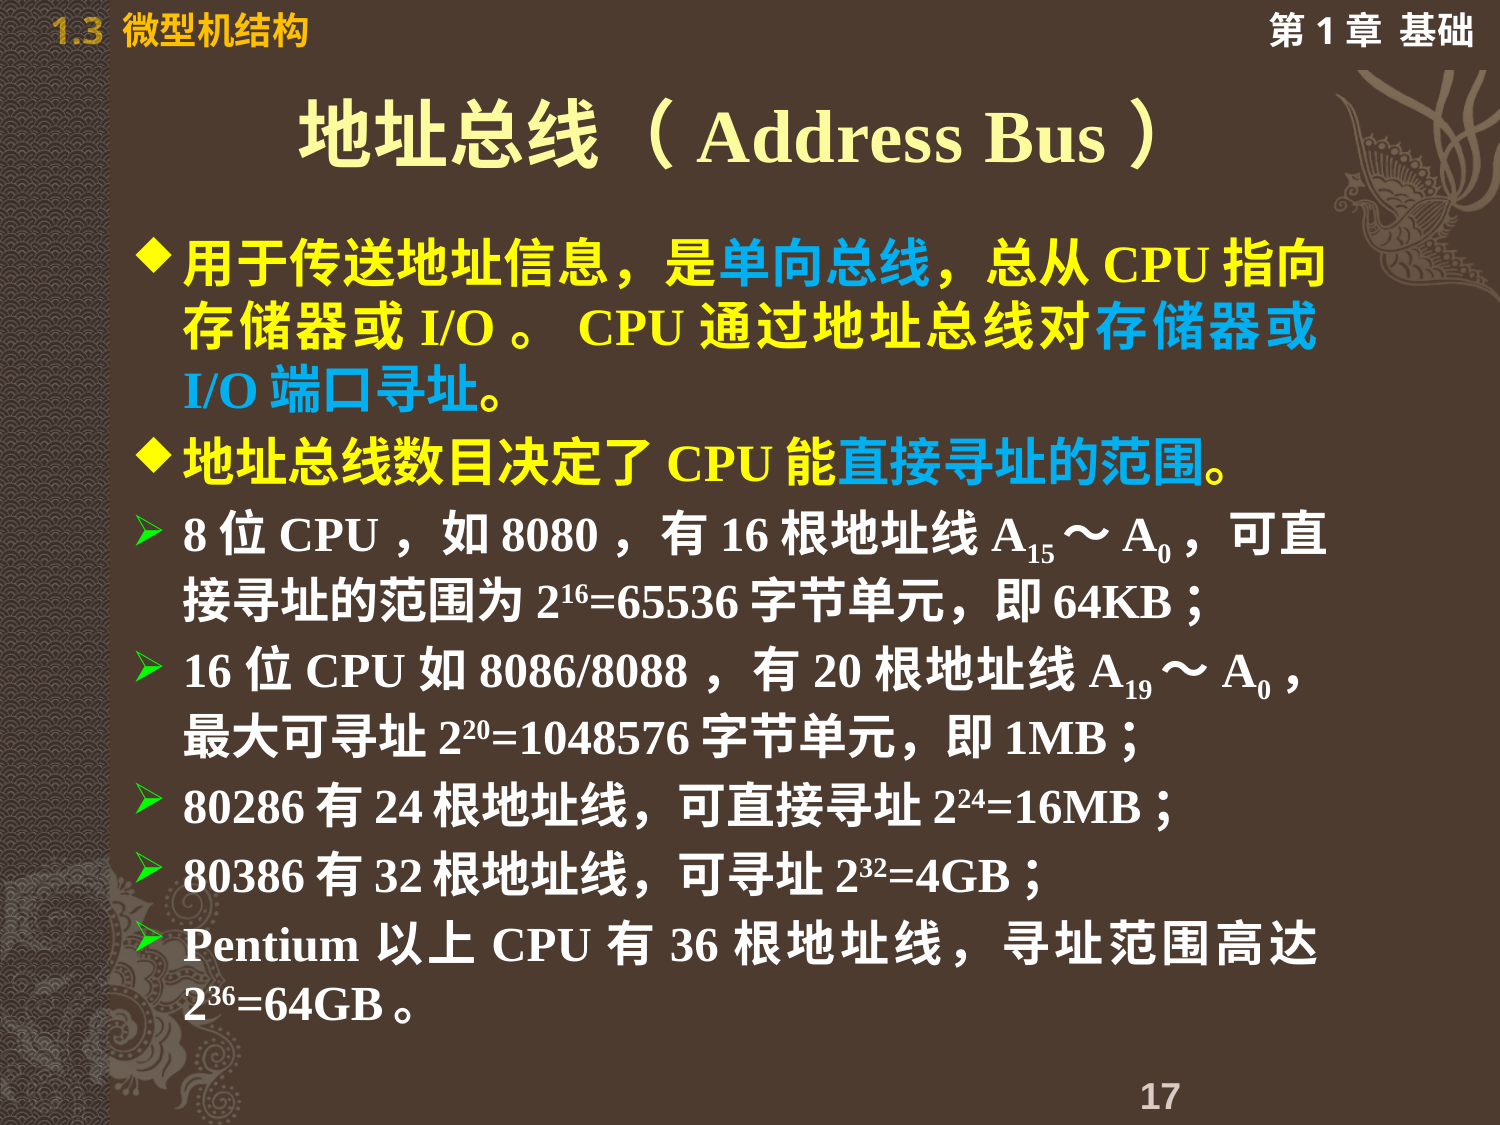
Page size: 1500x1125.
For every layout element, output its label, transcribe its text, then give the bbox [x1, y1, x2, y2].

title 地址总线（Address Bus） [75, 45, 1425, 220]
list 用于传送地址信息，是单向总线，总从CPU指向存储器或I/O。CPU通过地址总线对存储器或I/O端口寻址。 地址总线数目决定了CPU能直接寻址的范围。 8位CPU，如8080，有16根地址线A15～A0，可直接寻址的范围为216=65536字节单元，即64KB； 16位CPU如8086/8088，有20根地址线A19～A0，最大可寻址220=1048576字节单元，即1MB； 80286有24根地址线，可直接寻址224=16MB； 80386有32根地址线，可寻址232=4GB； Pentium以上CPU有36根地址线，寻址范围高达236=64GB。 [117, 222, 1343, 1055]
